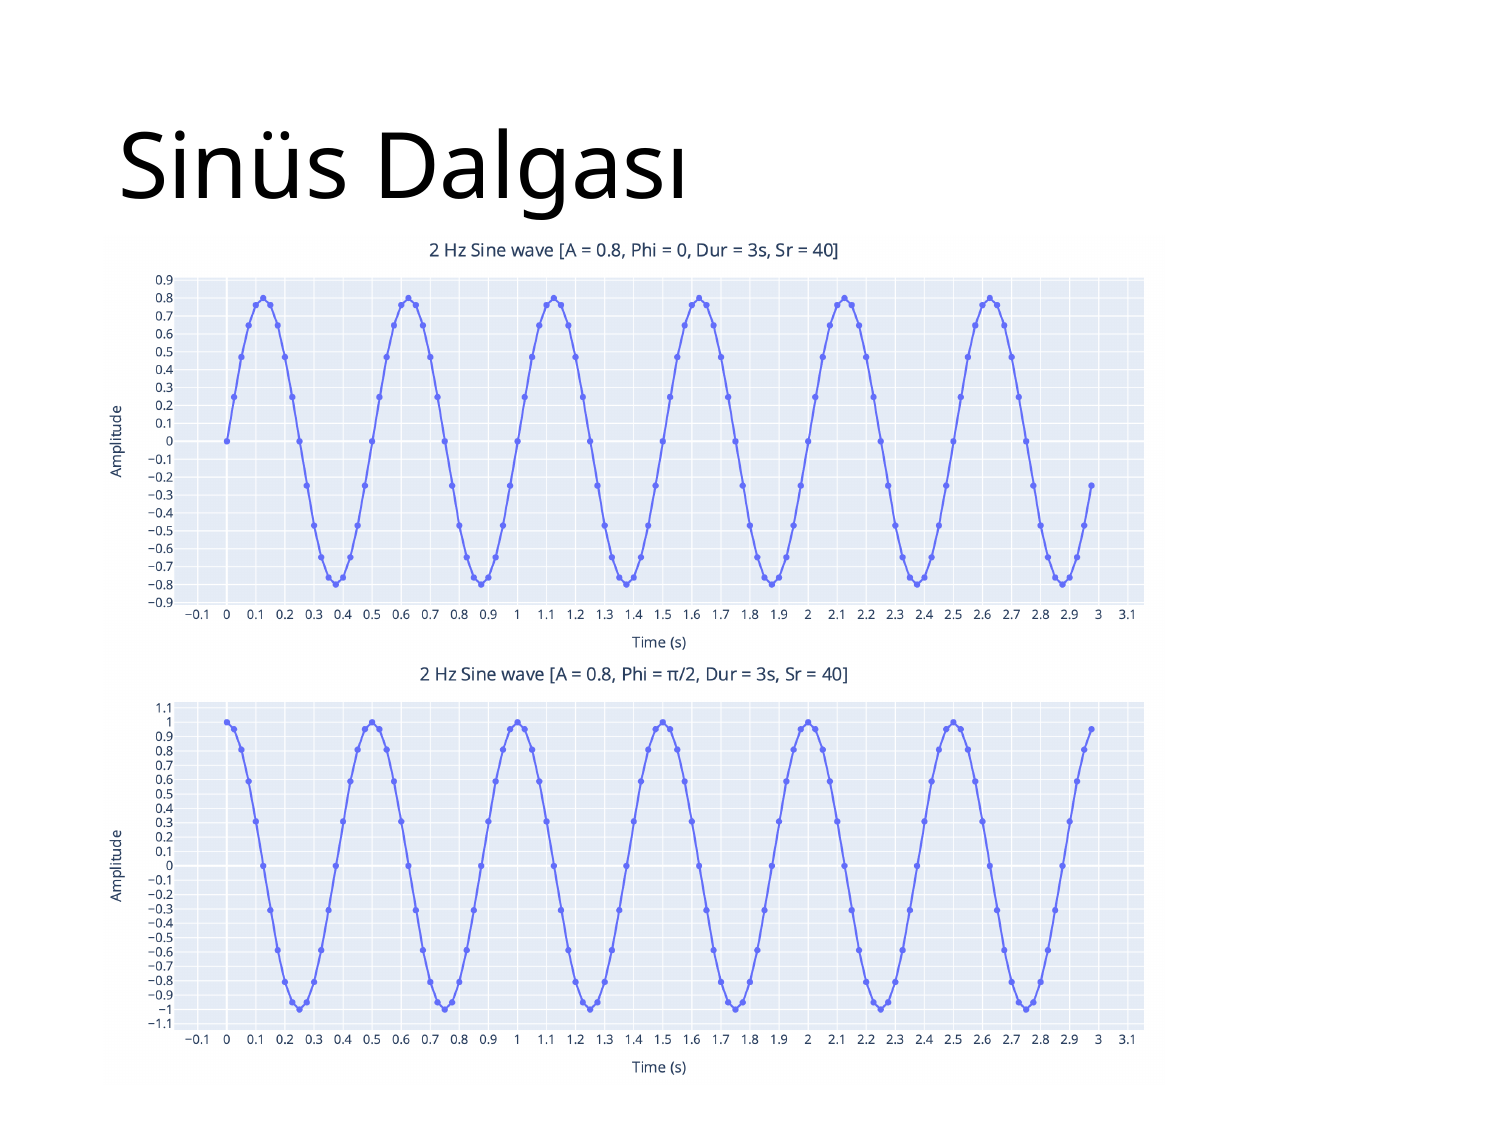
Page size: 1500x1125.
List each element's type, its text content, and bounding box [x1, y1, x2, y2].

picture [102, 234, 1166, 1085]
title Sinüs Dalgası [103, 59, 1397, 278]
